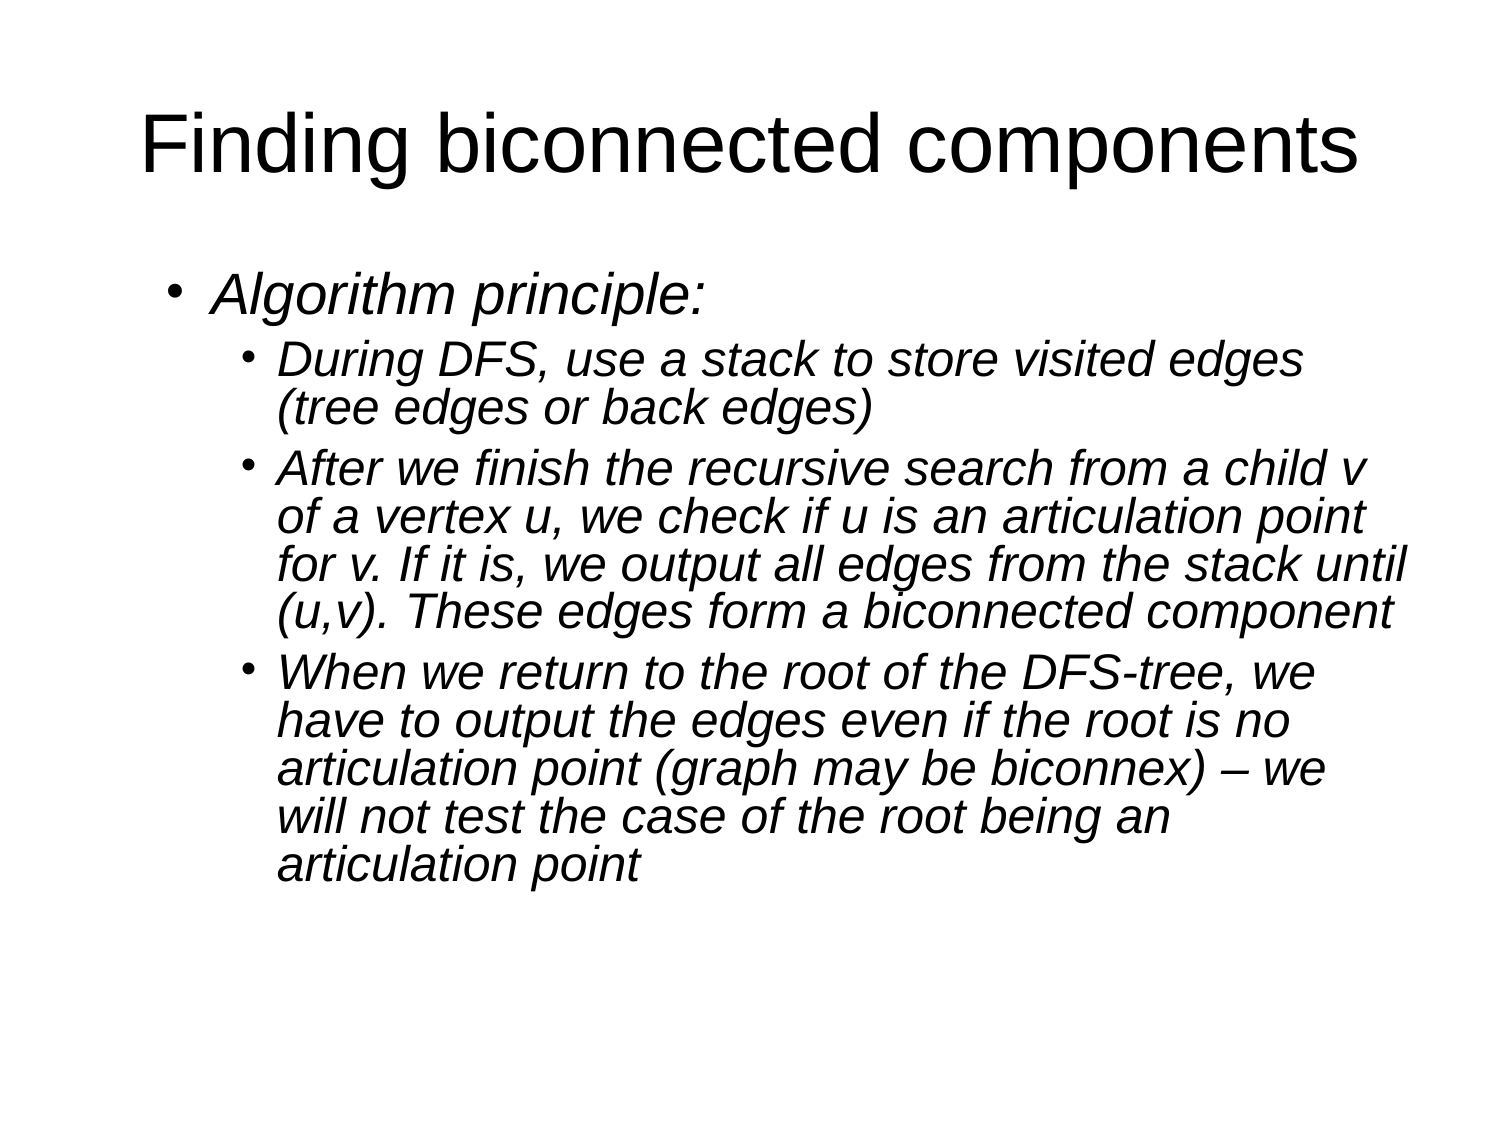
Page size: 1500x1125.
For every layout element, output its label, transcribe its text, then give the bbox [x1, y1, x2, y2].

text_box Algorithm principle: During DFS, use a stack to store visited edges (tree edges or back edges) After we finish the recursive search from a child v of a vertex u, we check if u is an articulation point for v. If it is, we output all edges from the stack until (u,v). These edges form a biconnected component When we return to the root of the DFS-tree, we have to output the edges even if the root is no articulation point (graph may be biconnex) – we will not test the case of the root being an articulation point [74, 262, 1425, 1005]
text_box Finding biconnected components [74, 45, 1425, 233]
